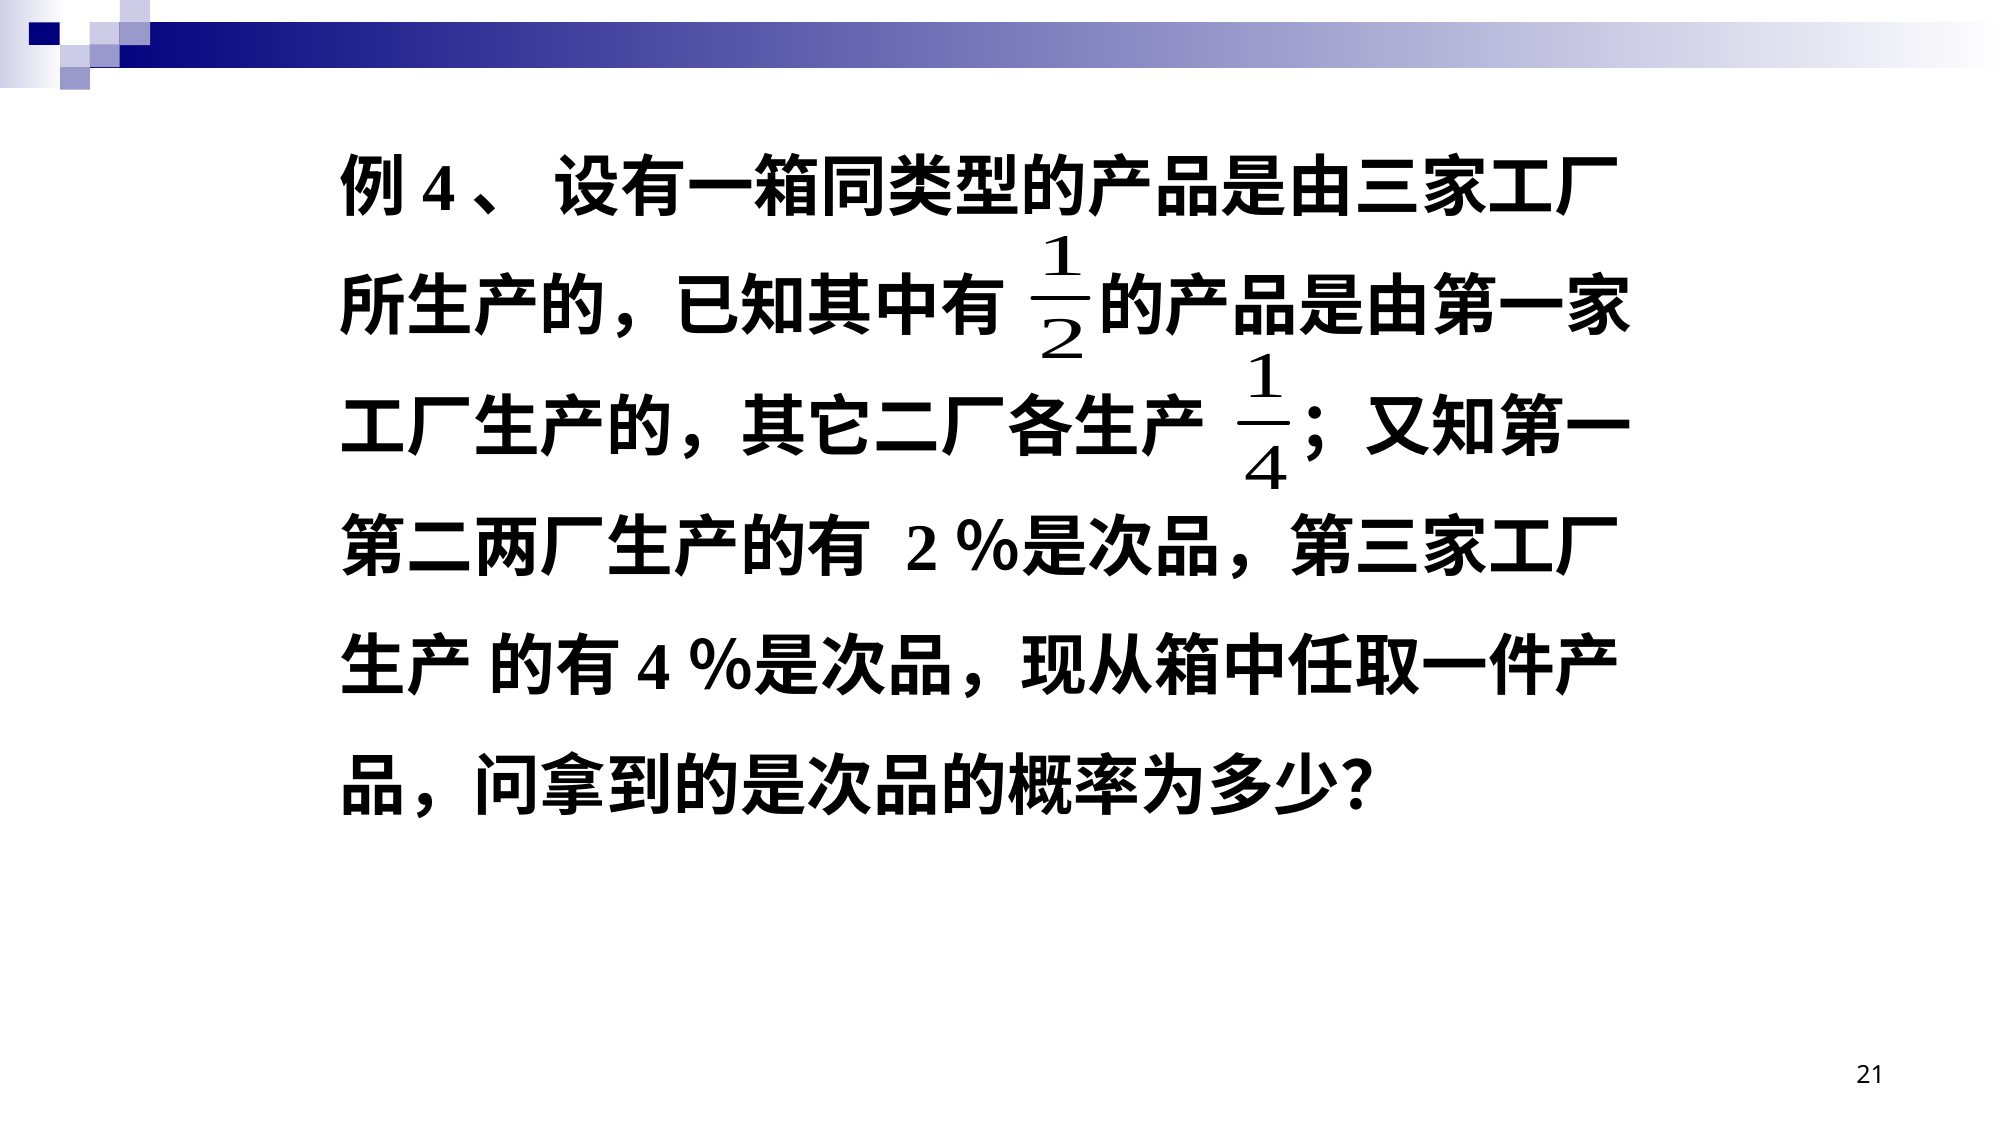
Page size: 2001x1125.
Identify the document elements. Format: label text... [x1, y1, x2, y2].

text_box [324, 95, 1671, 992]
slide_number 21 [1433, 1025, 1900, 1100]
